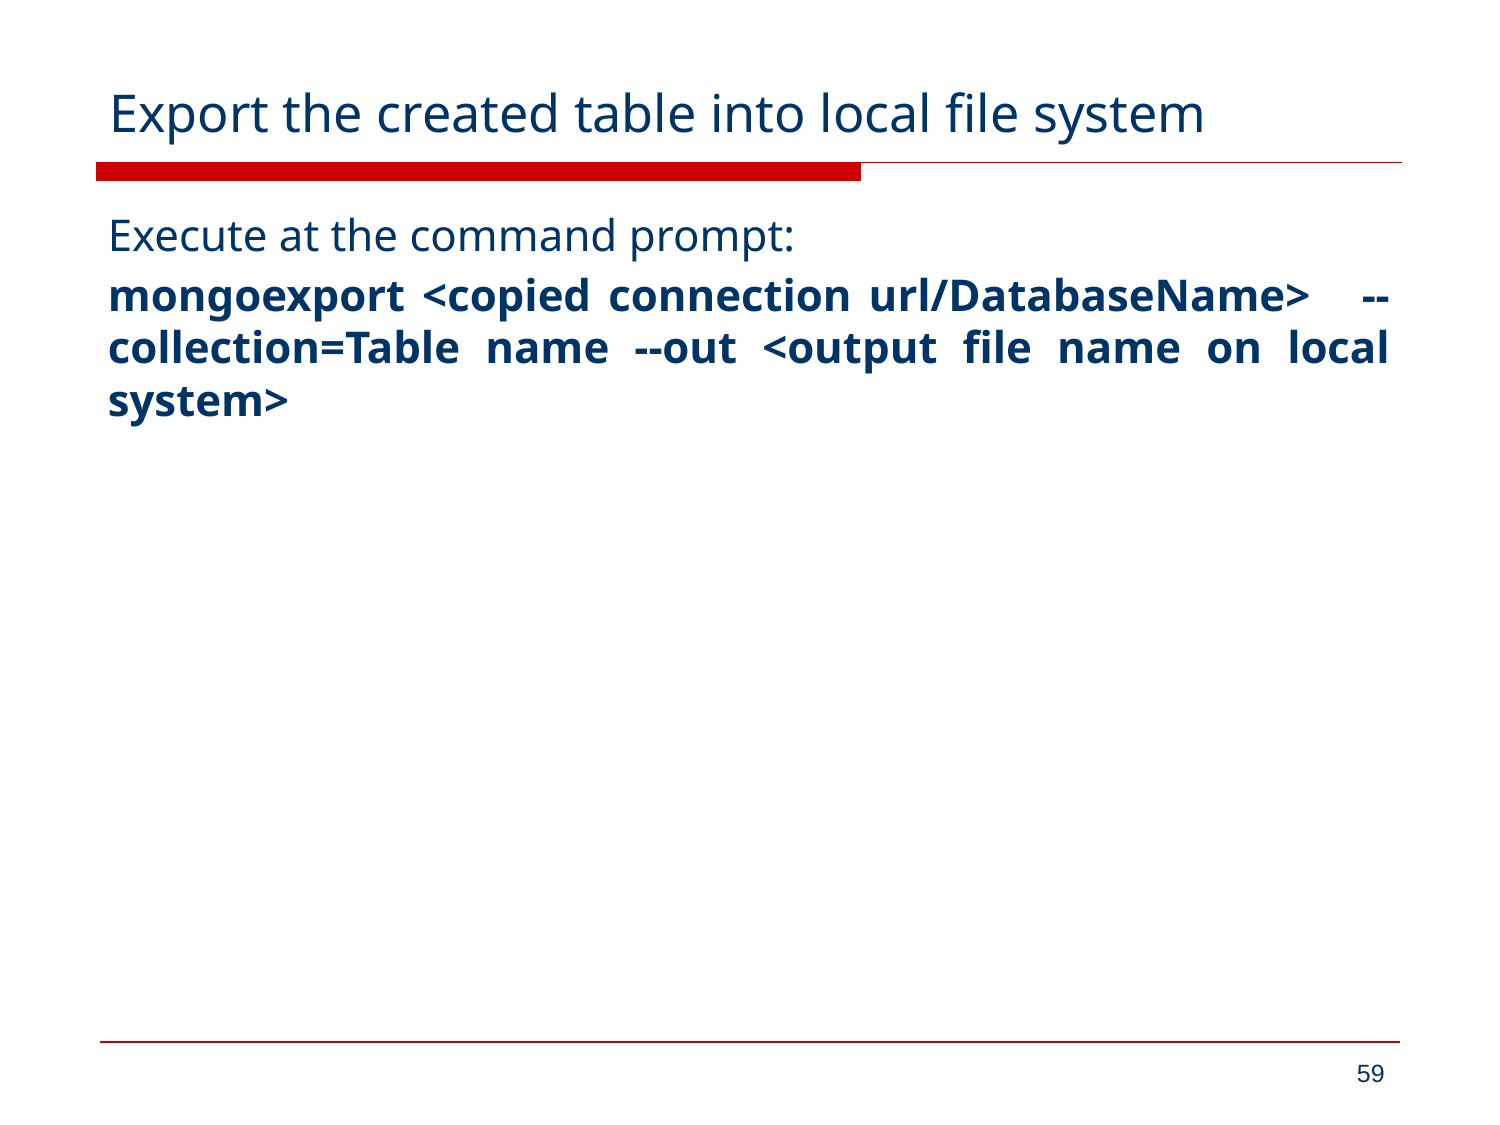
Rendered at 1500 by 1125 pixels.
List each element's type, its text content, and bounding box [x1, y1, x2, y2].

list Execute at the command prompt: mongoexport <copied connection url/DatabaseName> --collection=Table name --out <output file name on local system> [92, 200, 1406, 597]
slide_number 59 [1074, 1050, 1400, 1103]
title Export the created table into local file system [94, 24, 1407, 150]
